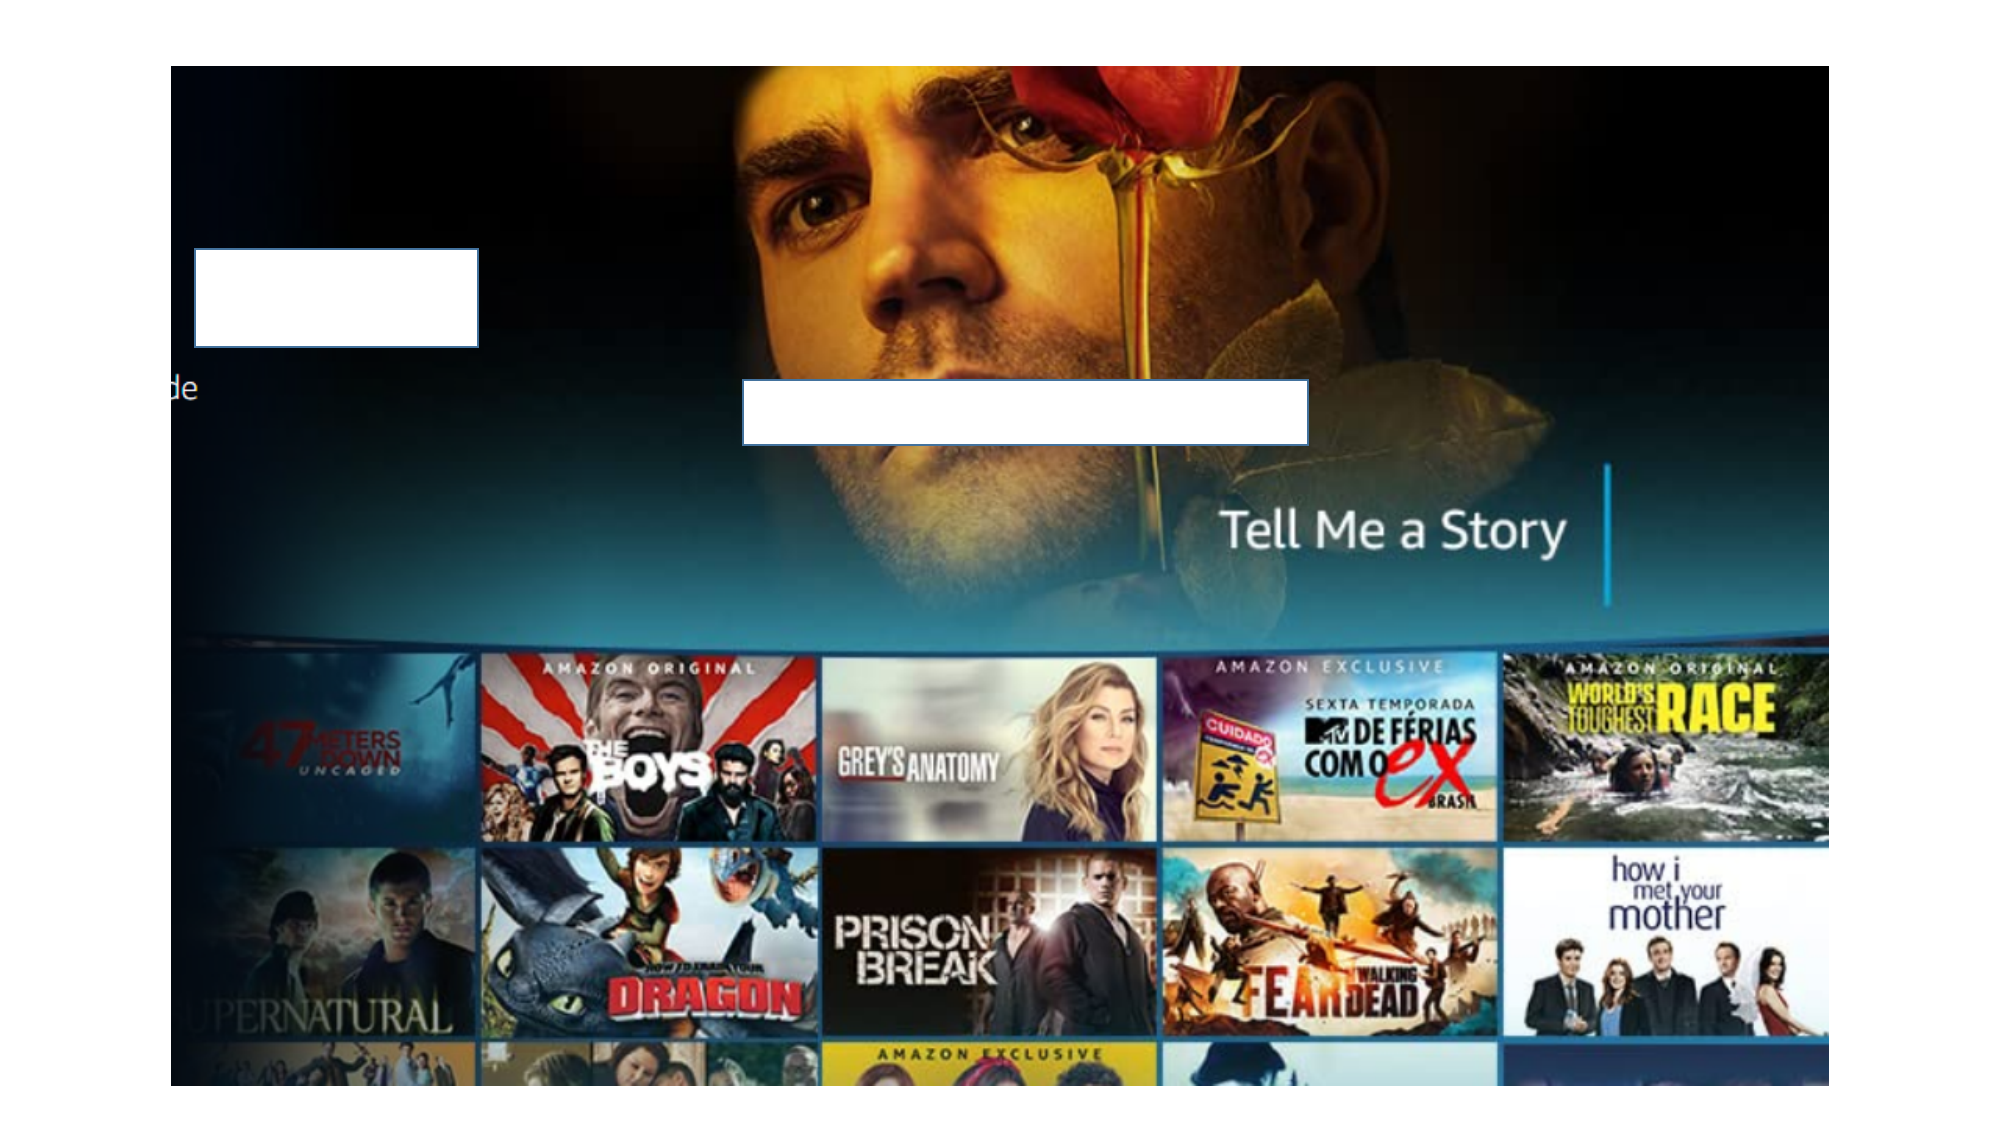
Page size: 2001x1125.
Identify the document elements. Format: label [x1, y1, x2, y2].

picture [170, 66, 1829, 1086]
